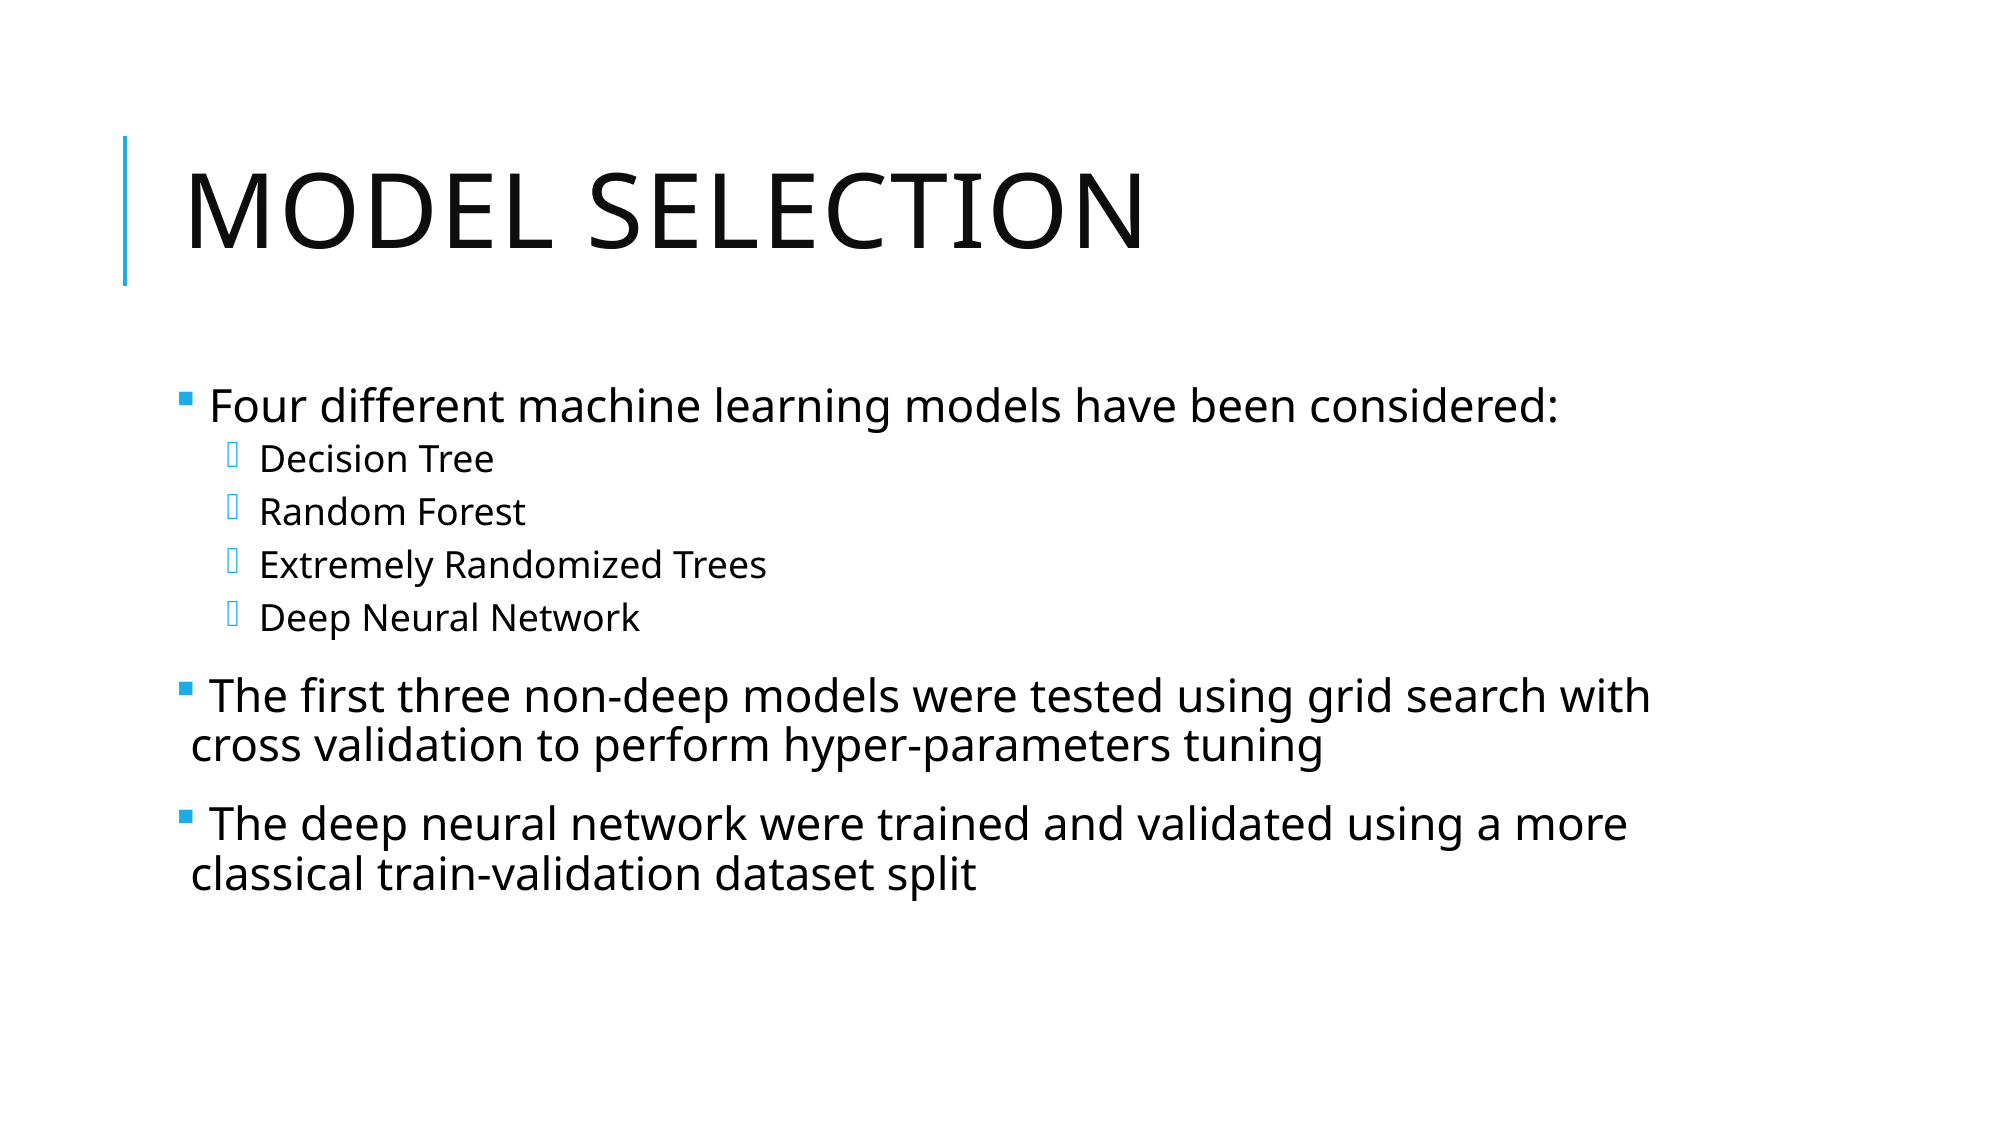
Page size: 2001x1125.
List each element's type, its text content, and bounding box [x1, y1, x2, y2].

list Four different machine learning models have been considered: Decision Tree Random Forest Extremely Randomized Trees Deep Neural Network The first three non-deep models were tested using grid search with cross validation to perform hyper-parameters tuning The deep neural network were trained and validated using a more classical train-validation dataset split [168, 375, 1763, 1035]
title Model selection [168, 96, 1763, 342]
